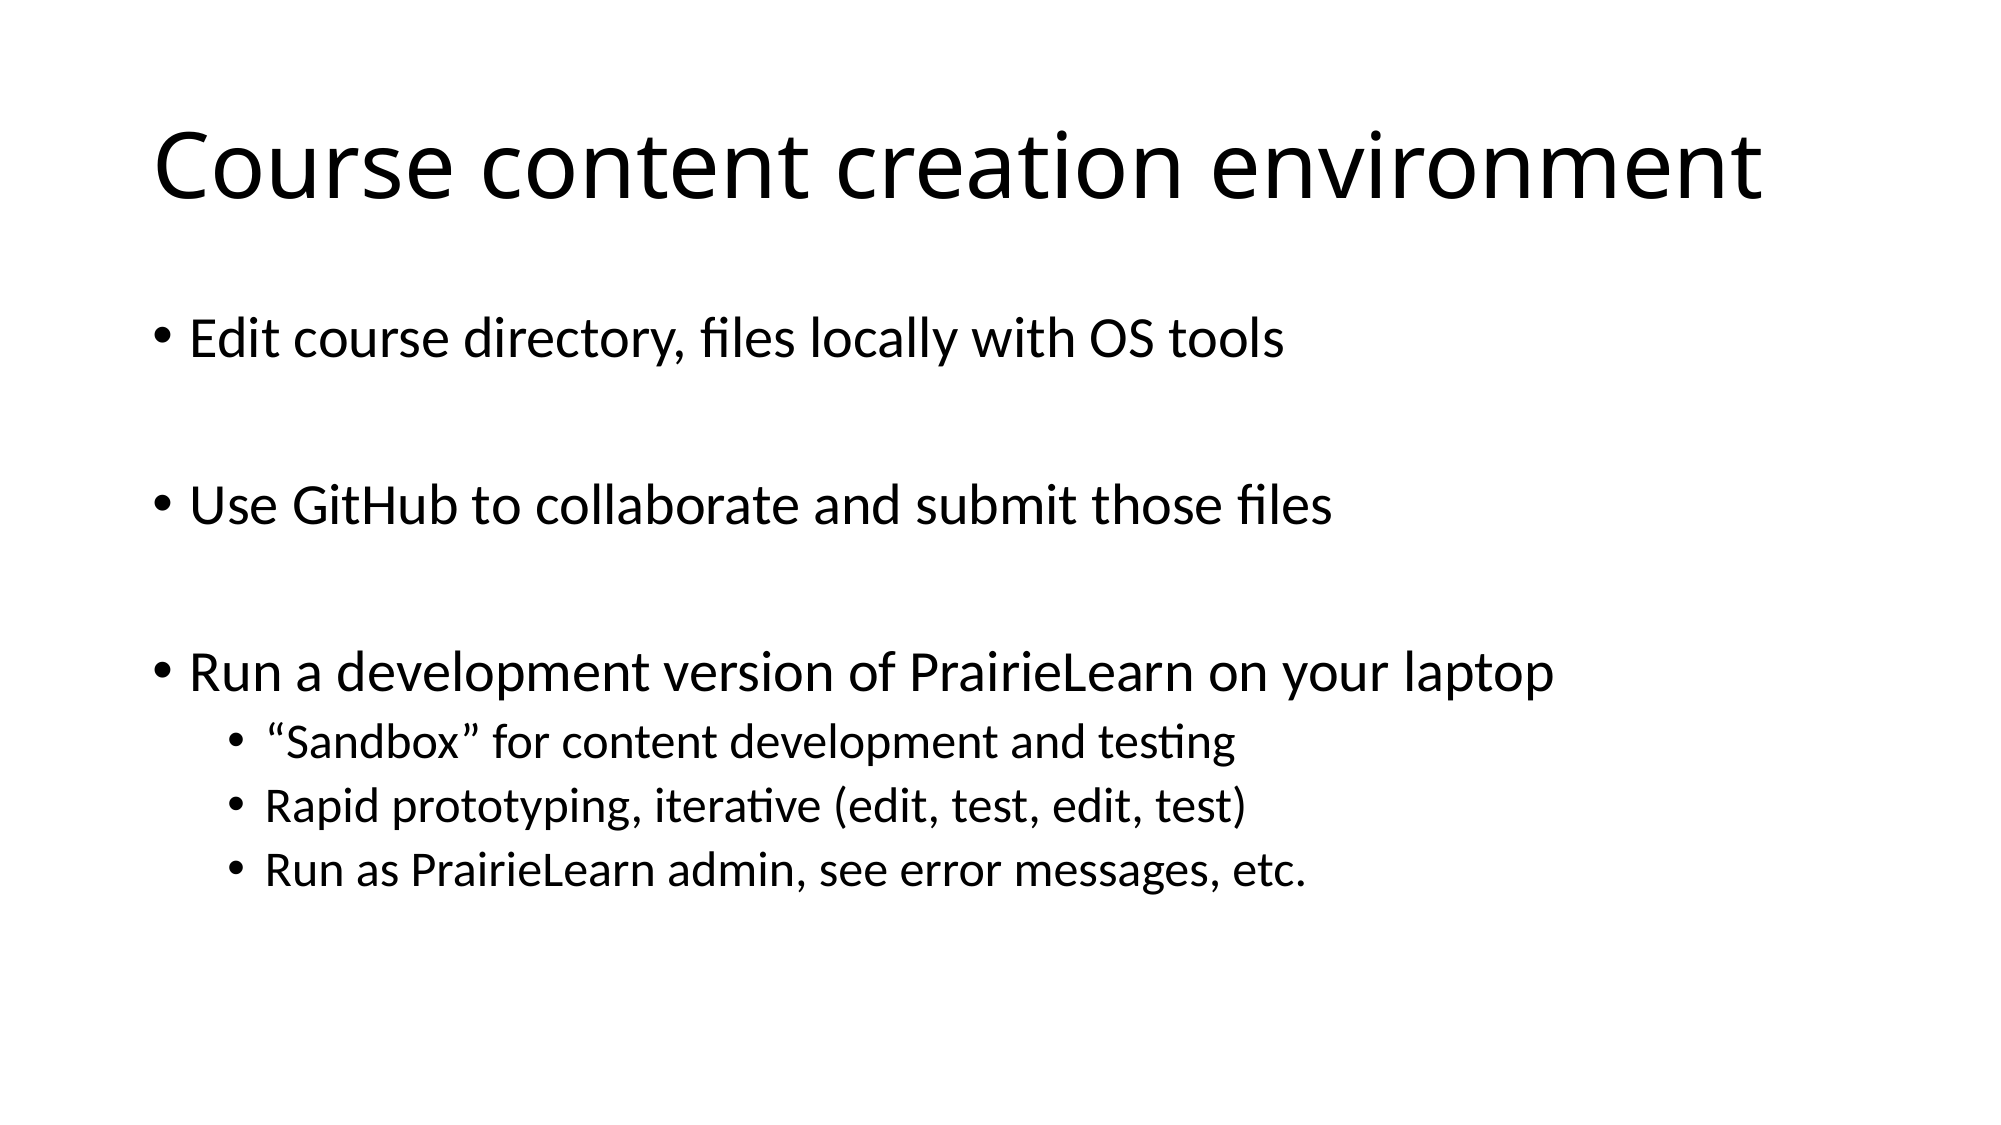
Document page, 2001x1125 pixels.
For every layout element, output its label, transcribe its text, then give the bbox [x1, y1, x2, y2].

list Edit course directory, files locally with OS tools Use GitHub to collaborate and submit those files Run a development version of PrairieLearn on your laptop “Sandbox” for content development and testing Rapid prototyping, iterative (edit, test, edit, test) Run as PrairieLearn admin, see error messages, etc. [137, 299, 1863, 1014]
title Course content creation environment [137, 59, 1863, 278]
